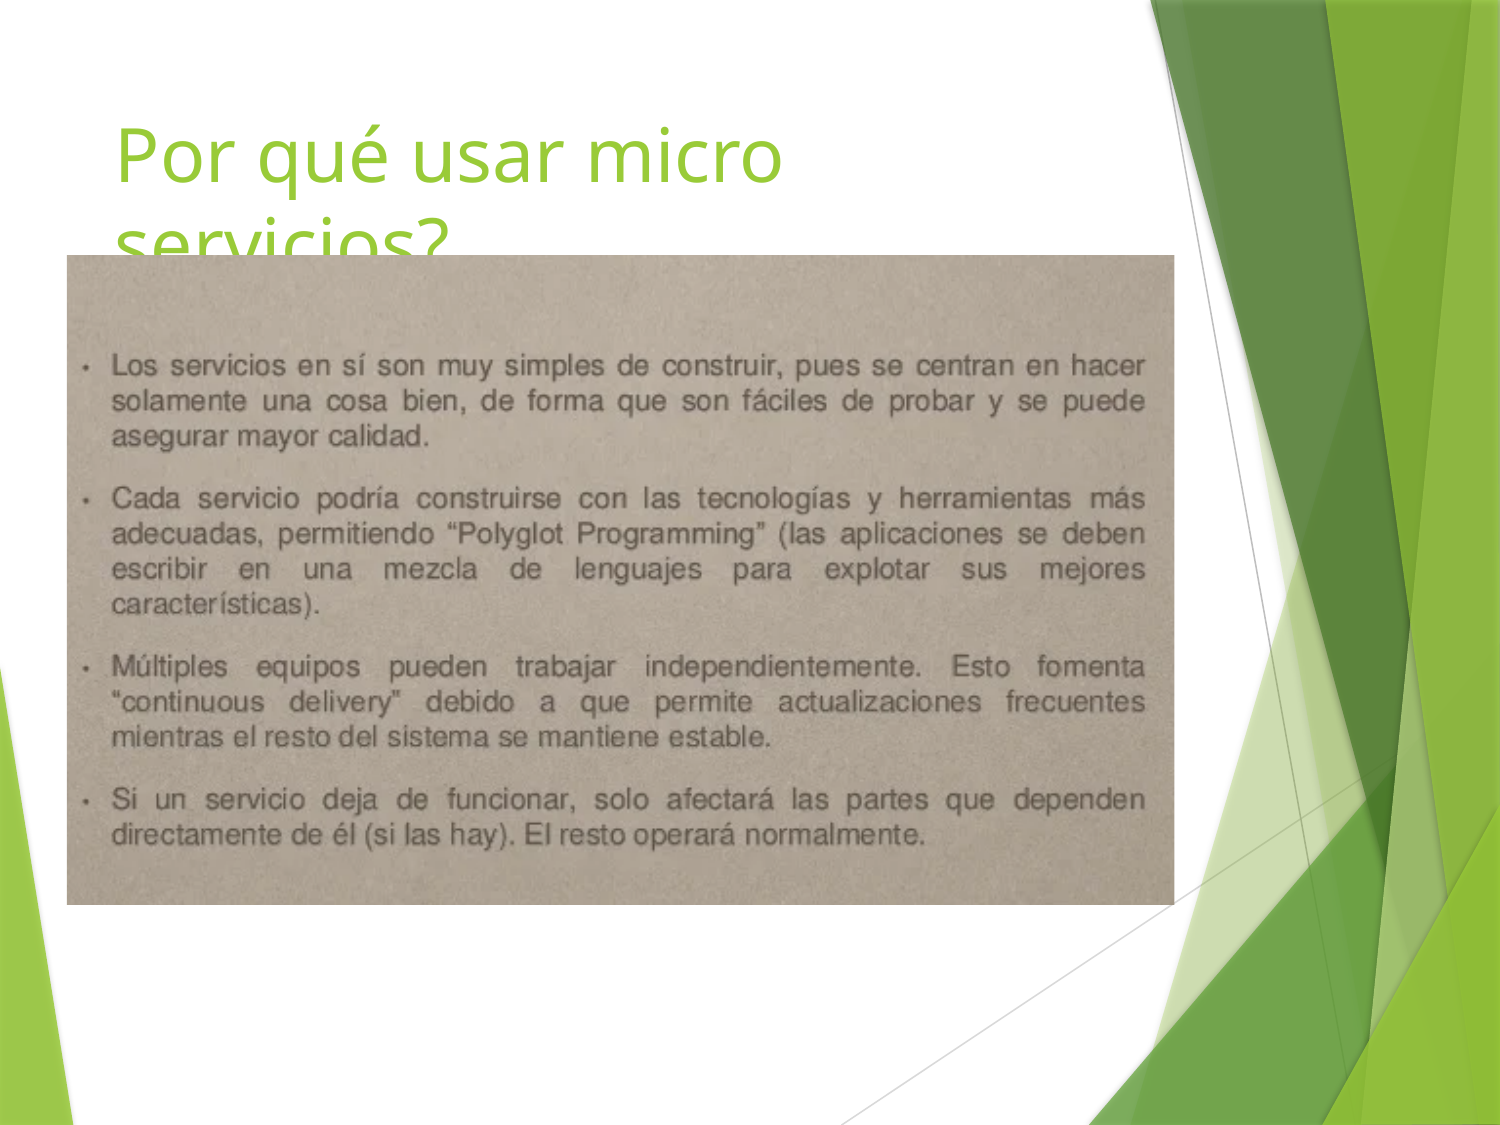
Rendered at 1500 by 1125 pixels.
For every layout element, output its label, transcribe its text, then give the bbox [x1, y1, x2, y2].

picture [66, 254, 1175, 906]
title Por qué usar micro servicios? [99, 99, 1142, 254]
